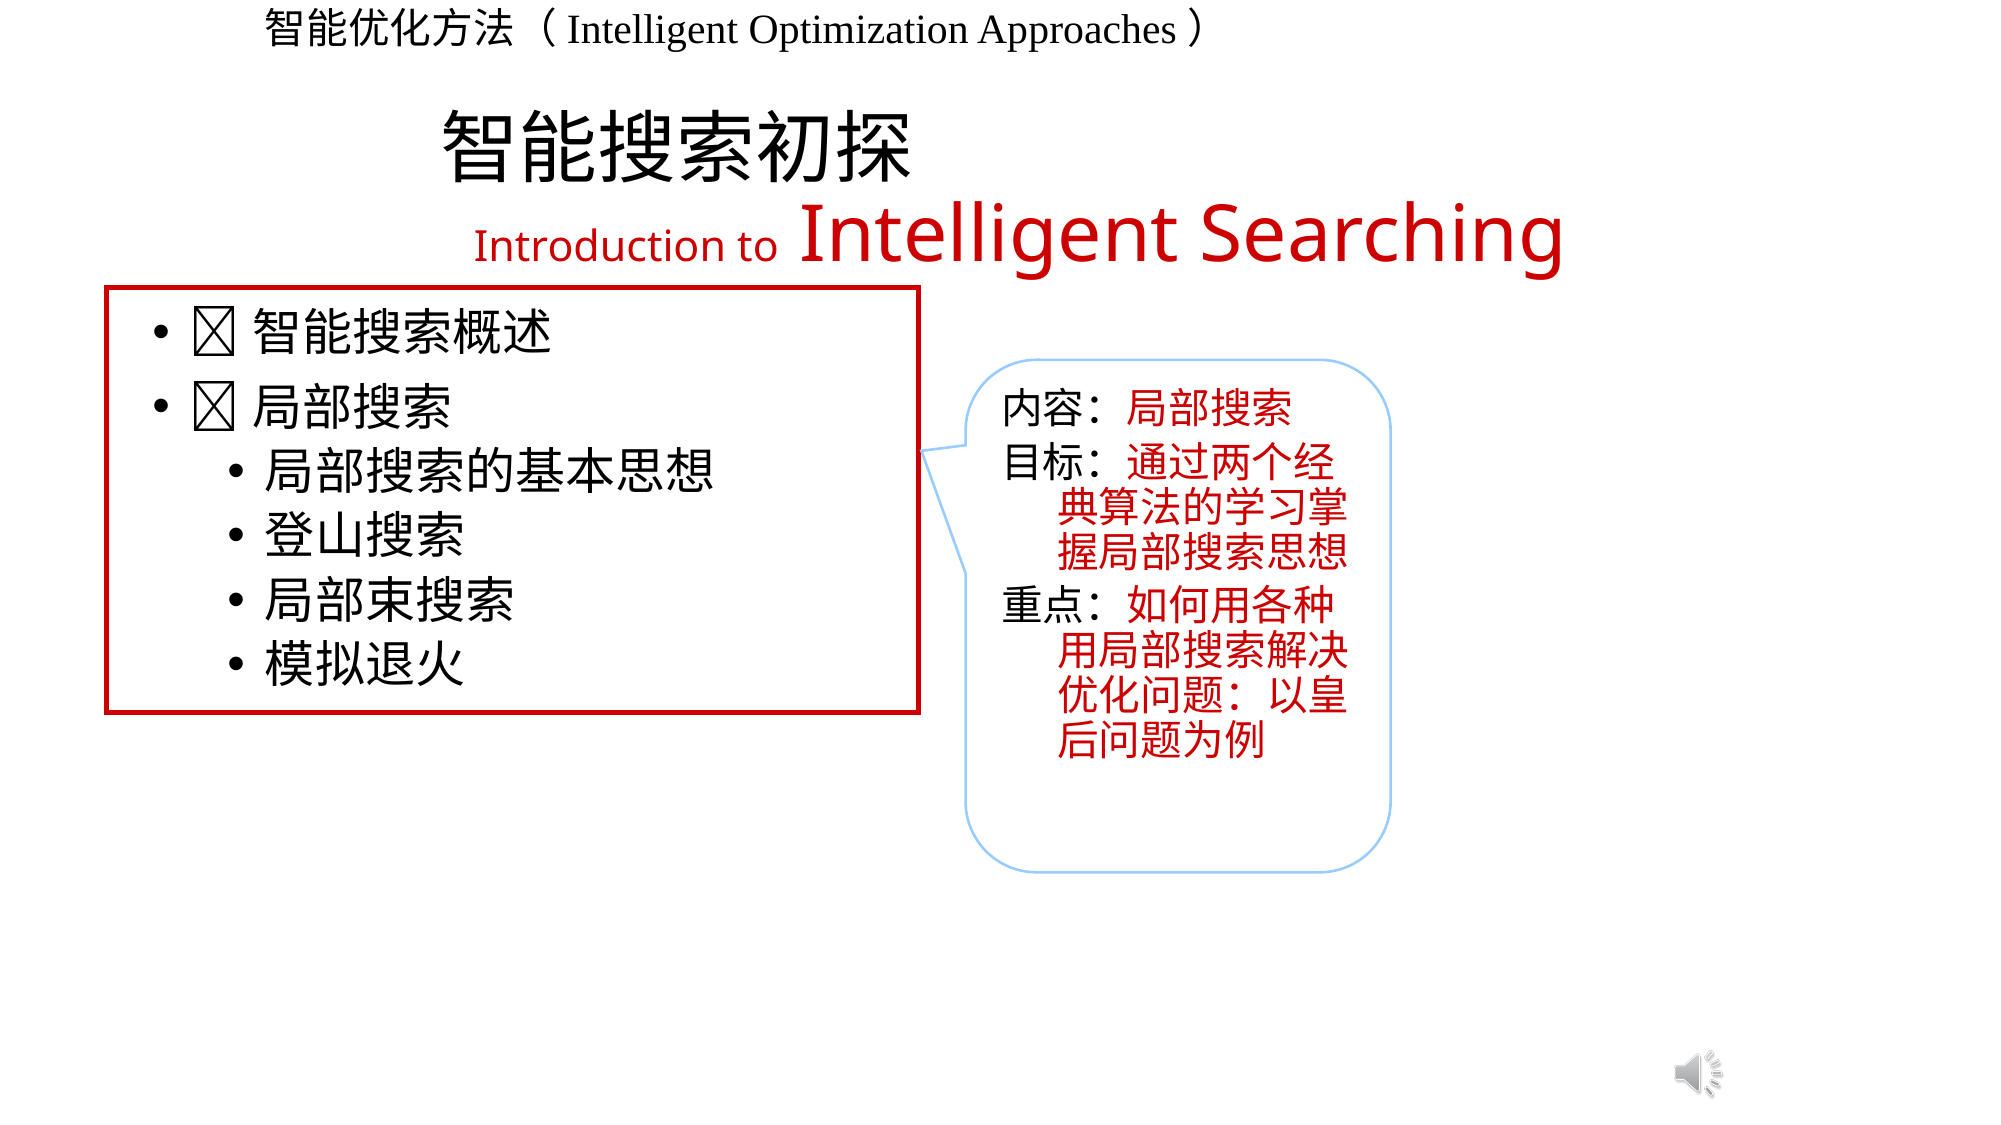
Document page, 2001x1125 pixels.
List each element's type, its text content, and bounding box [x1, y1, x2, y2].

list 智能搜索概述 局部搜索 局部搜索的基本思想 登山搜索 局部束搜索 模拟退火 [137, 299, 1863, 1014]
text_box 内容：局部搜索 目标：通过两个经典算法的学习掌握局部搜索思想 重点：如何用各种用局部搜索解决优化问题：以皇后问题为例 [921, 359, 1391, 873]
title 智能搜索初探 Introduction to Intelligent Searching [425, 99, 1700, 288]
text_box 智能优化方法（Intelligent Optimization Approaches） [249, 0, 1588, 60]
picture [1674, 1049, 1725, 1100]
text_box [106, 287, 919, 713]
